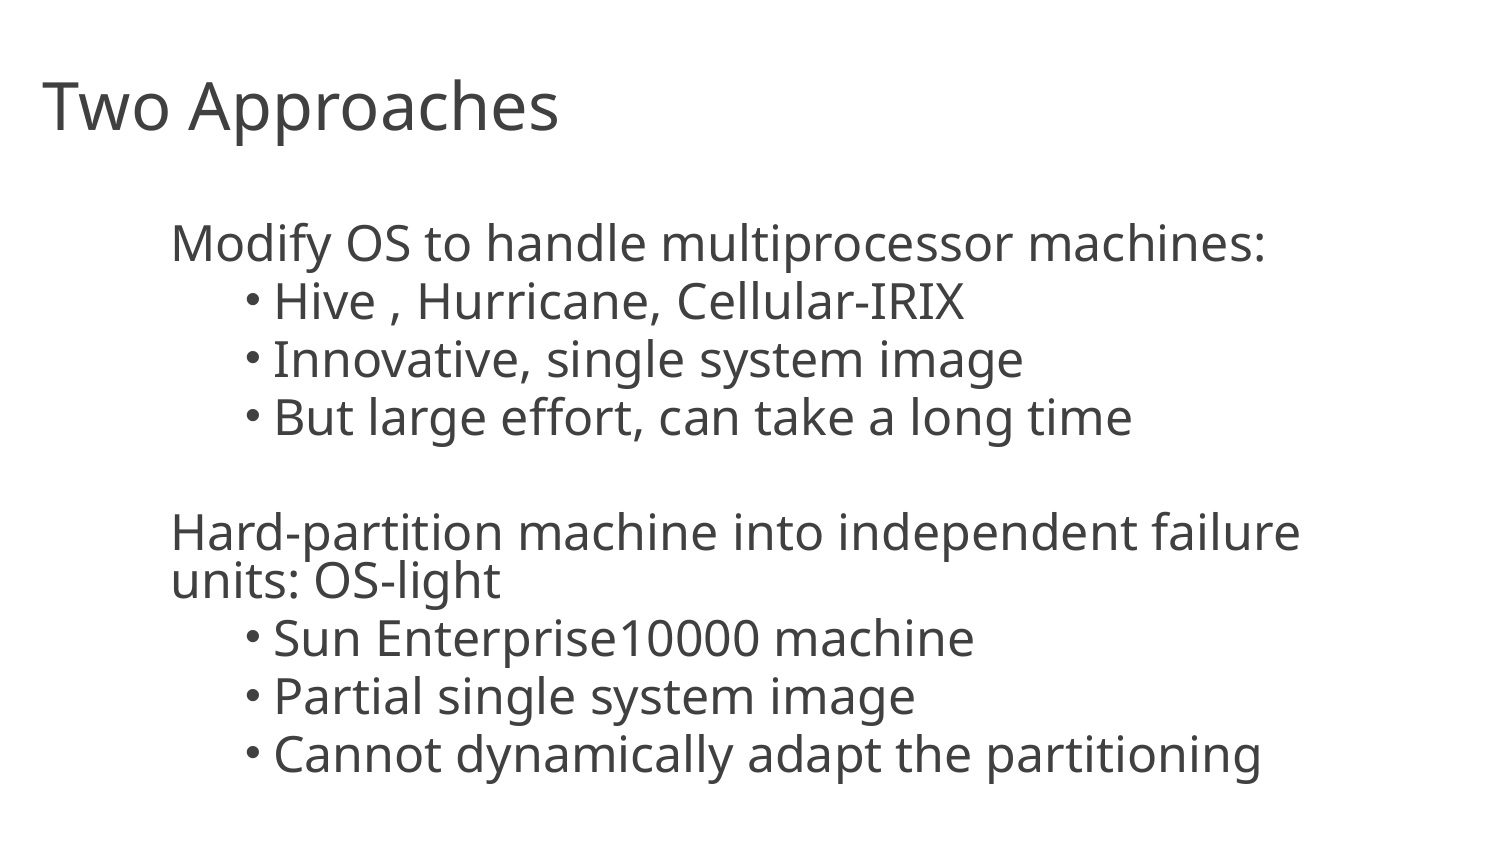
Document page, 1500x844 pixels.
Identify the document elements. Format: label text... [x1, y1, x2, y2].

title Two Approaches [27, 33, 1480, 175]
list Modify OS to handle multiprocessor machines: Hive , Hurricane, Cellular-IRIX Innovative, single system image But large effort, can take a long time Hard-partition machine into independent failure units: OS-light Sun Enterprise10000 machine Partial single system image Cannot dynamically adapt the partitioning [155, 215, 1332, 773]
